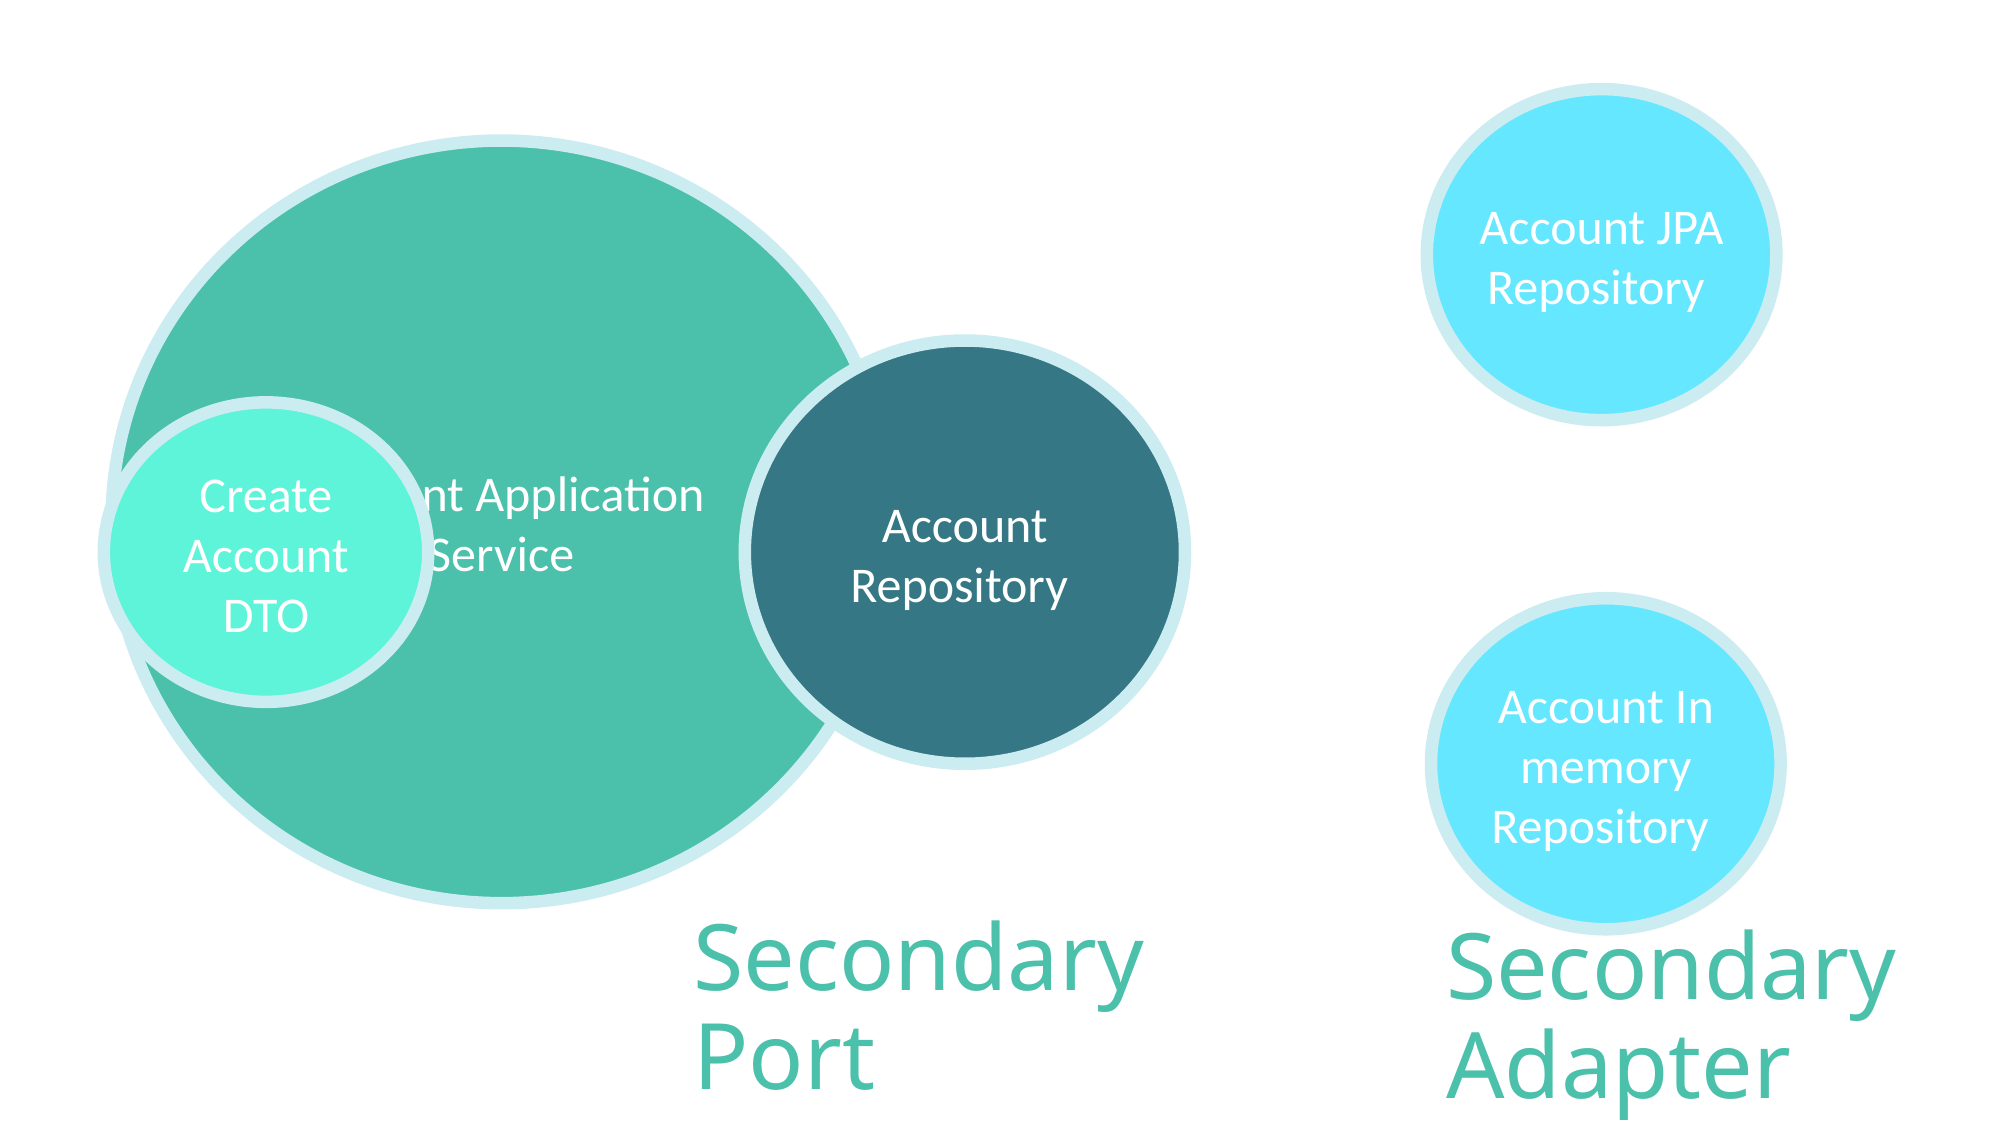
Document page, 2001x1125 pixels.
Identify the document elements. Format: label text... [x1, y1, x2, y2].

title Secondary Port [678, 868, 1293, 1125]
text_box Secondary Adapter [1431, 880, 2000, 1125]
text_box Account In memory Repository [1430, 597, 1782, 880]
text_box Account JPA Repository [1426, 88, 1777, 421]
text_box Account Application Service [111, 140, 858, 904]
text_box Create Account DTO [103, 401, 429, 703]
text_box Account Repository [744, 339, 1186, 765]
